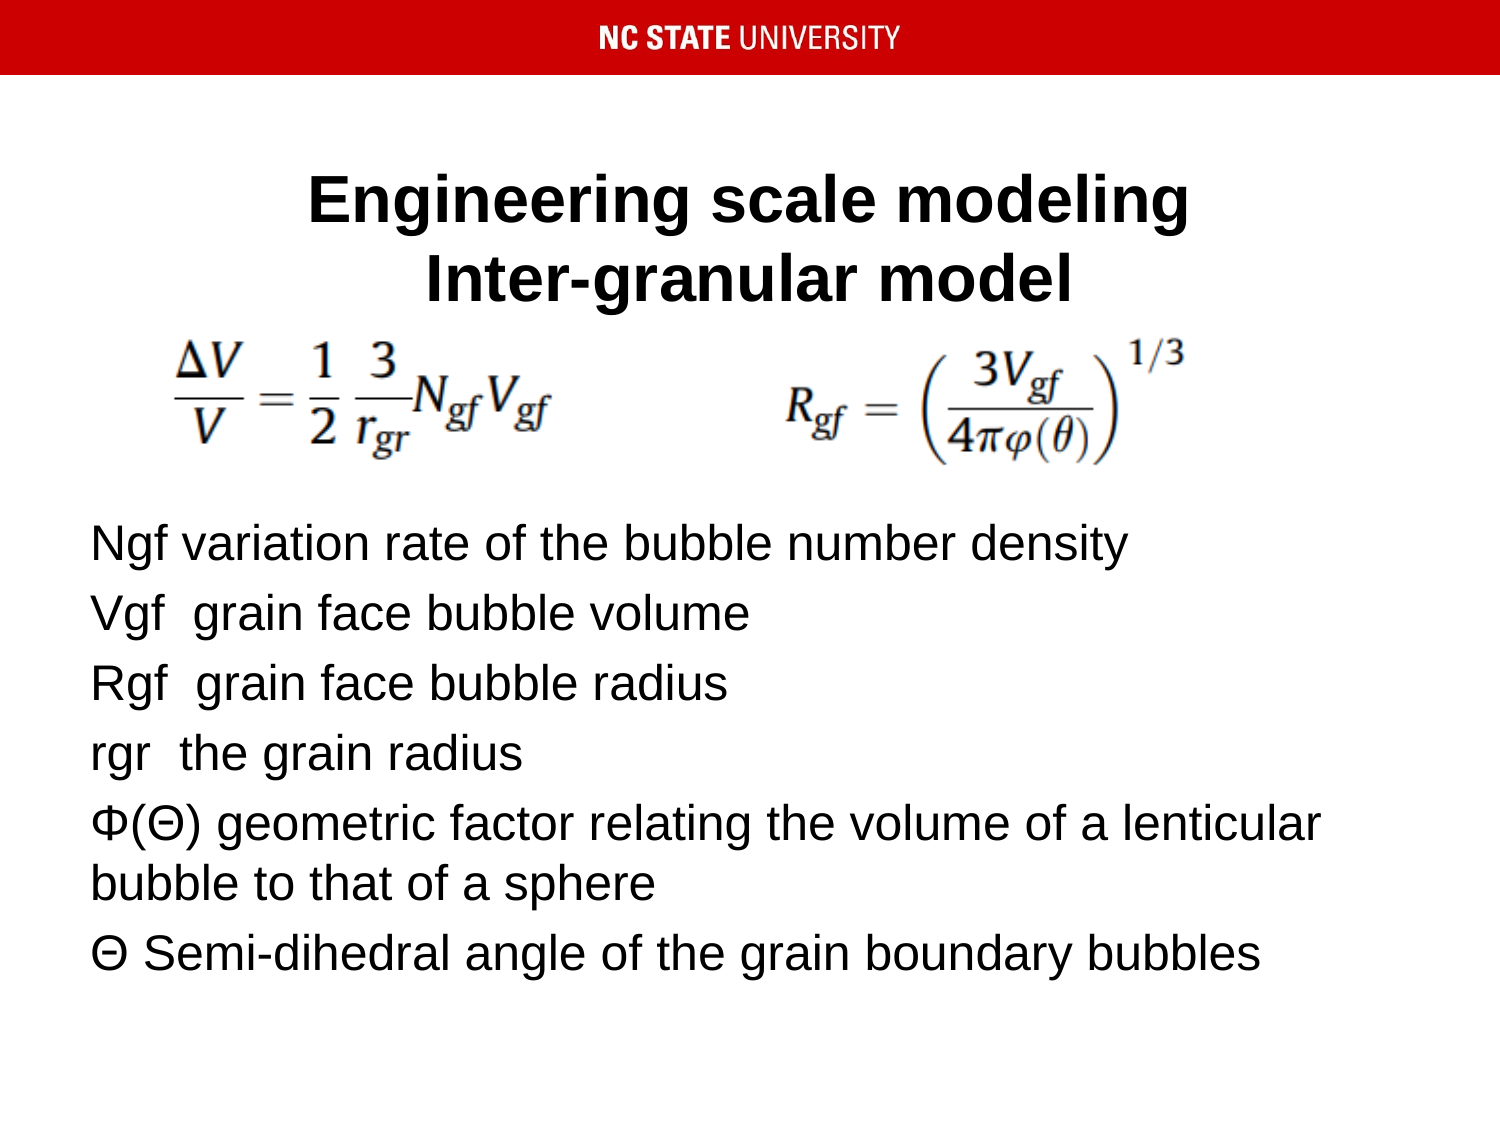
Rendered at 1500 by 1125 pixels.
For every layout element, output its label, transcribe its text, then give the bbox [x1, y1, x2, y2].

picture [159, 322, 581, 486]
title Engineering scale modeling Inter-granular model [75, 147, 1425, 323]
list Ngf variation rate of the bubble number density Vgf grain face bubble volume Rgf grain face bubble radius rgr the grain radius Φ(Θ) geometric factor relating the volume of a lenticular bubble to that of a sphere Θ Semi-dihedral angle of the grain boundary bubbles [75, 495, 1425, 1005]
picture [0, 0, 1500, 75]
picture [769, 309, 1193, 486]
